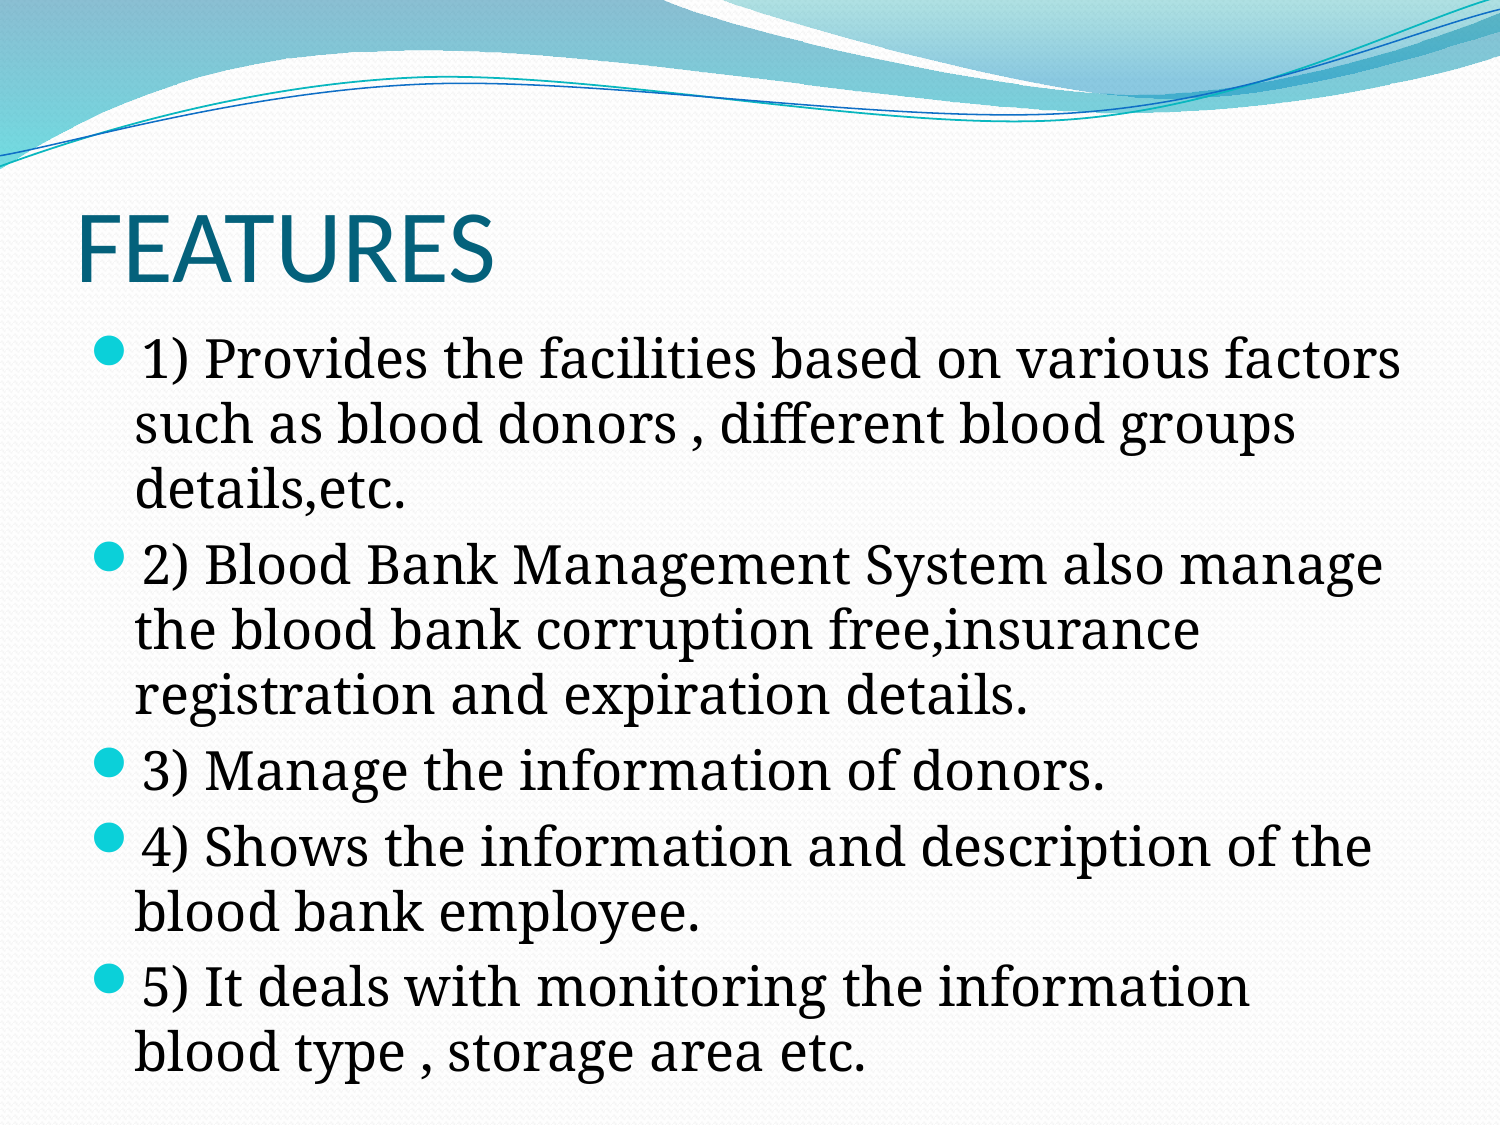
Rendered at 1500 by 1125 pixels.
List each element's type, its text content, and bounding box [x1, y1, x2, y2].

list 1) Provides the facilities based on various factors such as blood donors , different blood groups details,etc. 2) Blood Bank Management System also manage the blood bank corruption free,insurance registration and expiration details. 3) Manage the information of donors. 4) Shows the information and description of the blood bank employee. 5) It deals with monitoring the information blood type , storage area etc. [75, 317, 1425, 1038]
title FEATURES [75, 115, 1425, 303]
